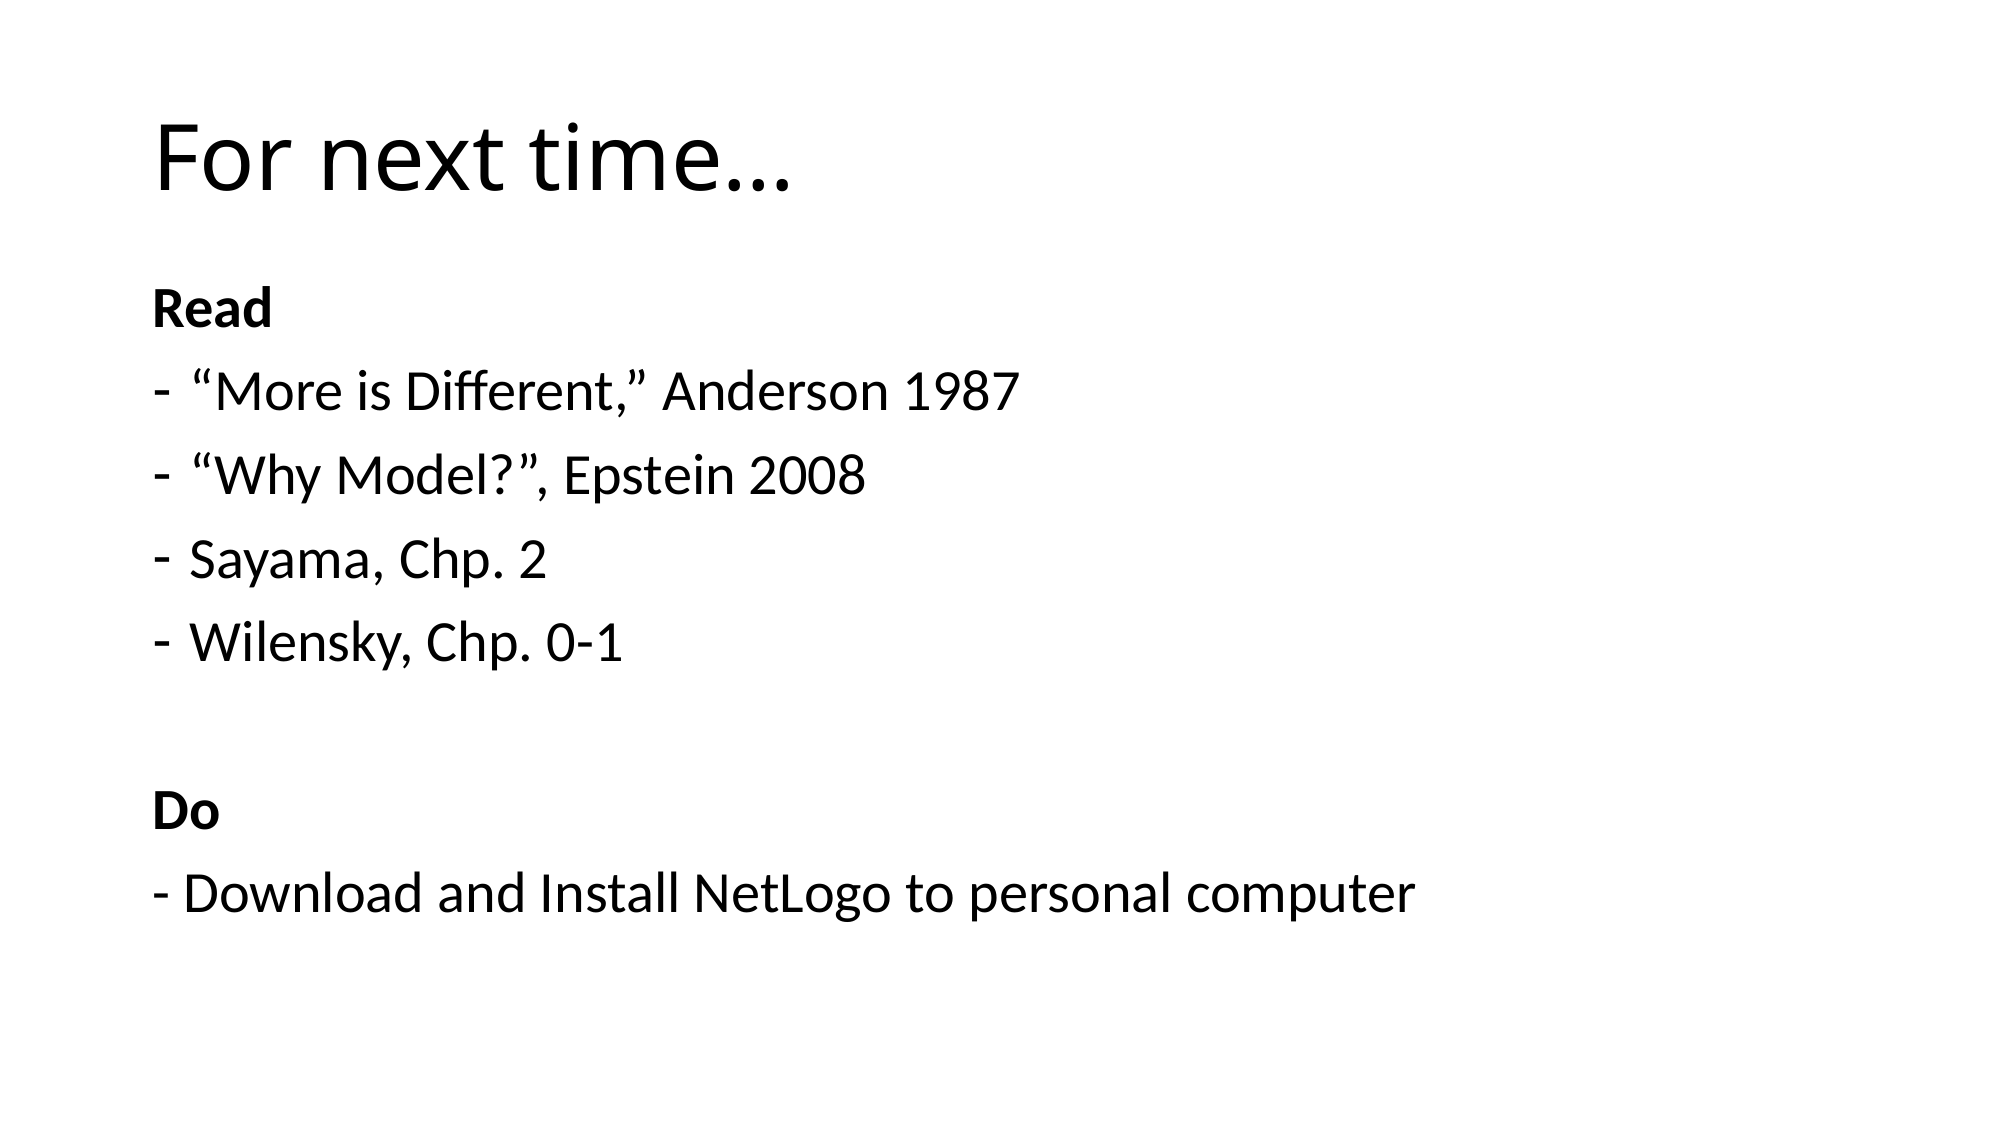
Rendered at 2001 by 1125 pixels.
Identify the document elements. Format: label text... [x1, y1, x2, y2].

title For next time… [137, 51, 1863, 269]
list Read “More is Different,” Anderson 1987 “Why Model?”, Epstein 2008 Sayama, Chp. 2 Wilensky, Chp. 0-1 Do - Download and Install NetLogo to personal computer [137, 269, 1942, 984]
